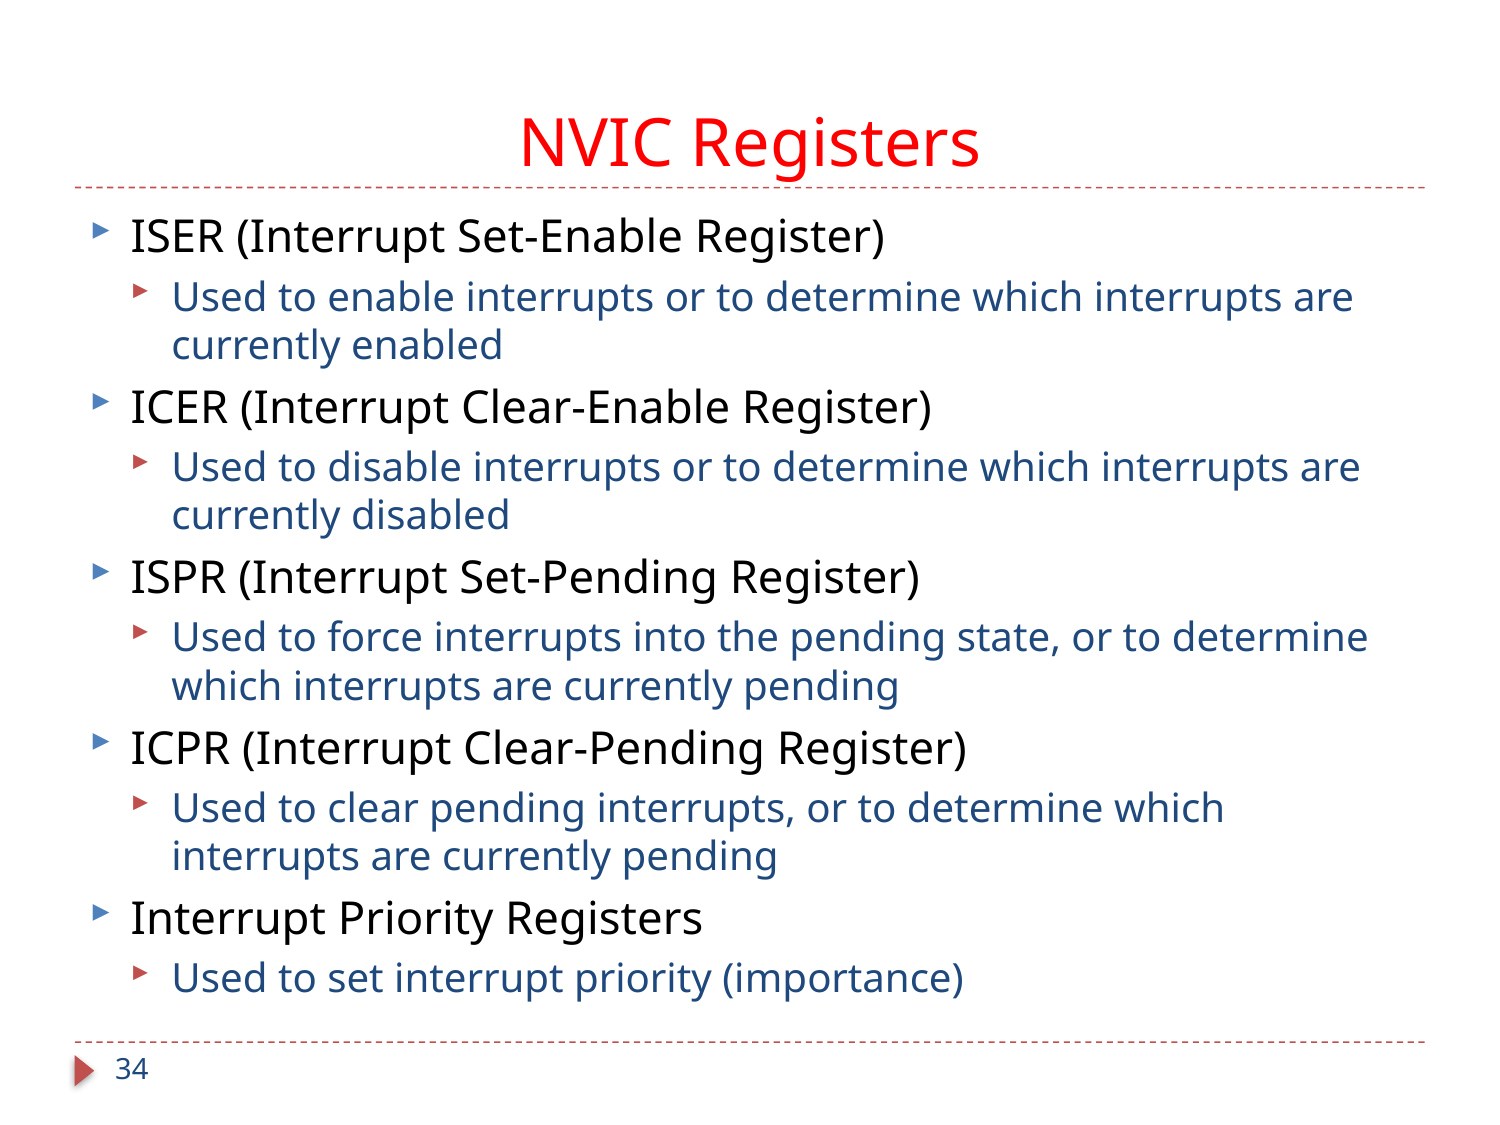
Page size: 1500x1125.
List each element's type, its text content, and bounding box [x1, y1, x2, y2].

list ISER (Interrupt Set-Enable Register) Used to enable interrupts or to determine which interrupts are currently enabled ICER (Interrupt Clear-Enable Register) Used to disable interrupts or to determine which interrupts are currently disabled ISPR (Interrupt Set-Pending Register) Used to force interrupts into the pending state, or to determine which interrupts are currently pending ICPR (Interrupt Clear-Pending Register) Used to clear pending interrupts, or to determine which interrupts are currently pending Interrupt Priority Registers Used to set interrupt priority (importance) [75, 200, 1425, 1010]
title NVIC Registers [75, 24, 1425, 188]
slide_number 34 [100, 1042, 426, 1103]
